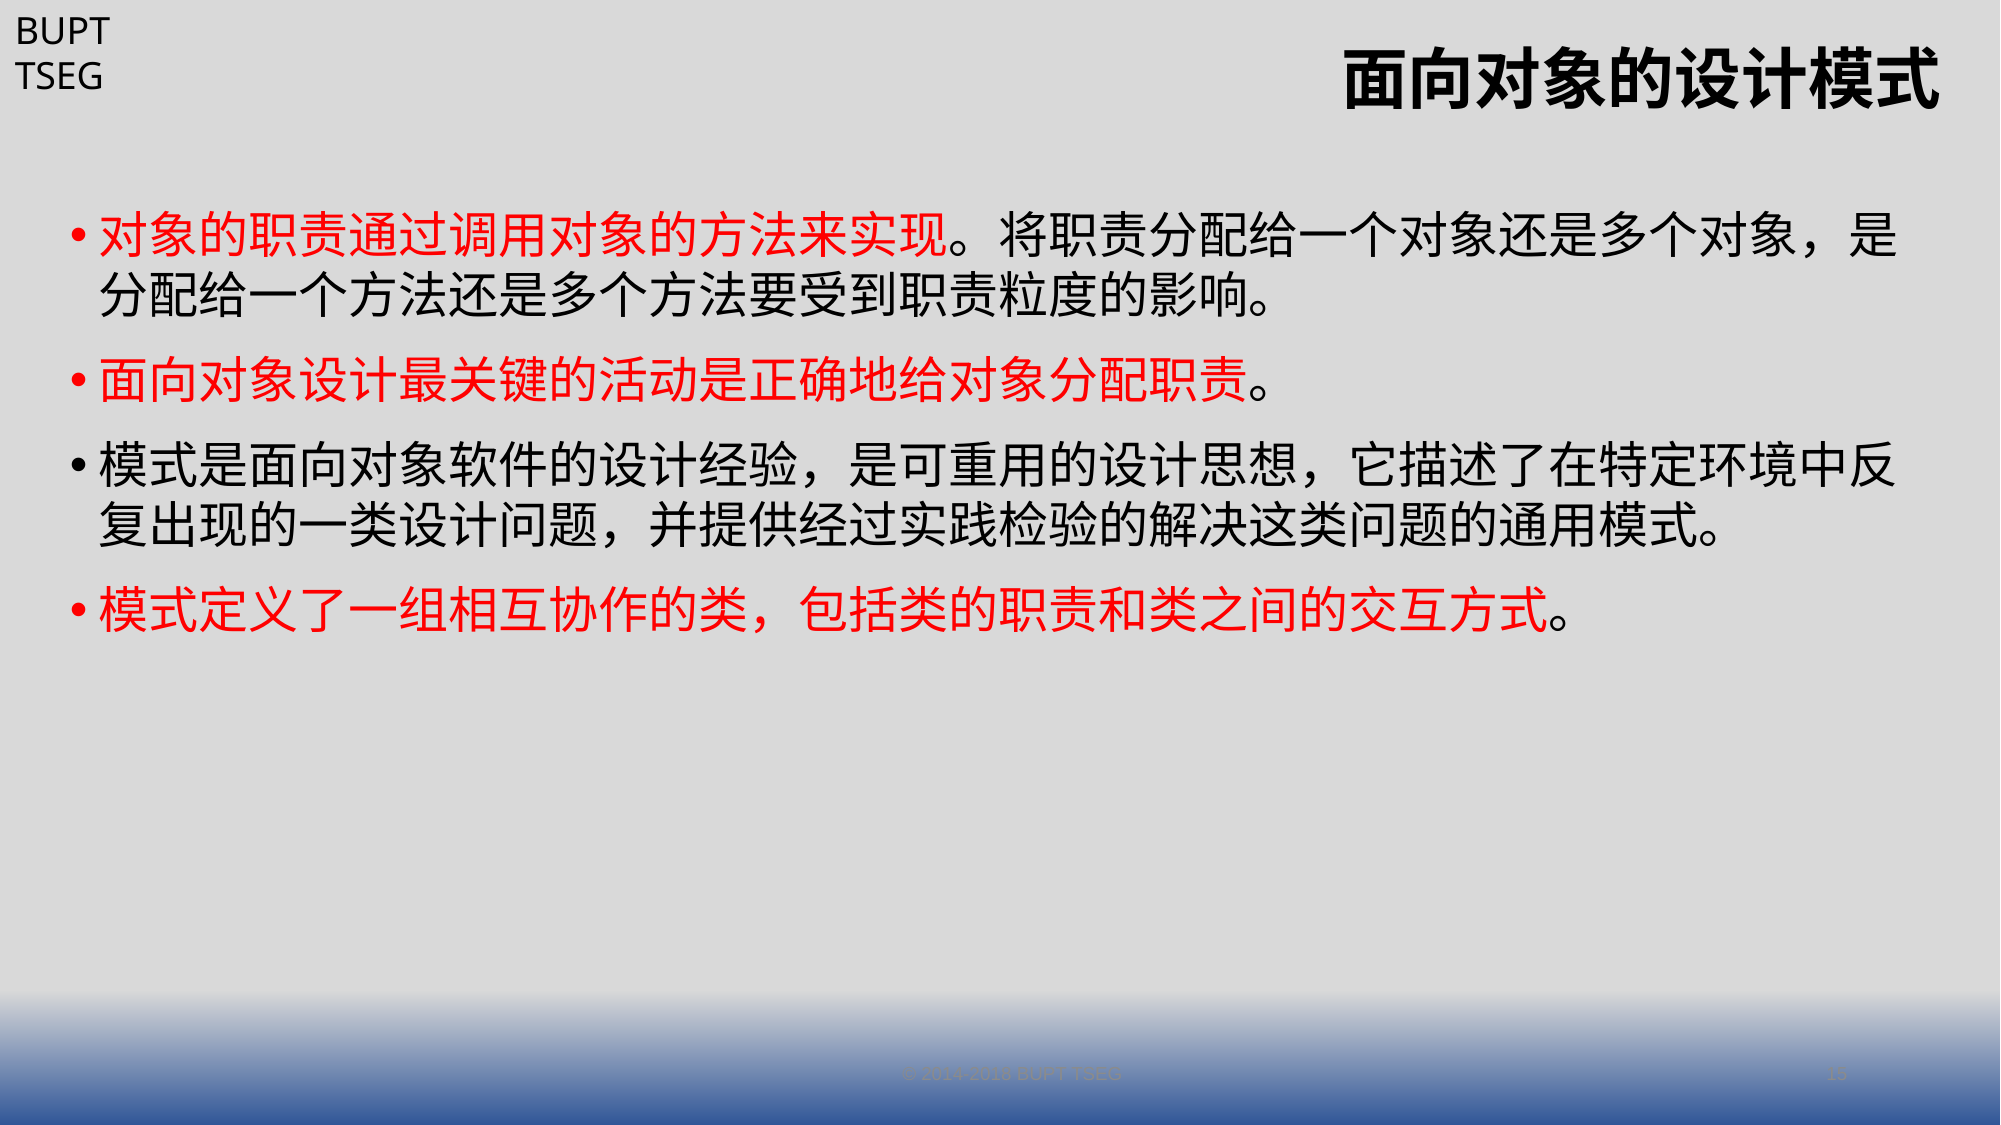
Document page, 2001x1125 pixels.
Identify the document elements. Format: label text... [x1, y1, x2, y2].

title 面向对象的设计模式 [167, 29, 1957, 136]
slide_number 15 [1412, 1042, 1863, 1103]
footer © 2014-2018 BUPT TSEG [677, 1042, 1353, 1103]
list 对象的职责通过调用对象的方法来实现。将职责分配给一个对象还是多个对象，是分配给一个方法还是多个方法要受到职责粒度的影响。 面向对象设计最关键的活动是正确地给对象分配职责。 模式是面向对象软件的设计经验，是可重用的设计思想，它描述了在特定环境中反复出现的一类设计问题，并提供经过实践检验的解决这类问题的通用模式。 模式定义了一组相互协作的类，包括类的职责和类之间的交互方式。 [55, 196, 1957, 1014]
